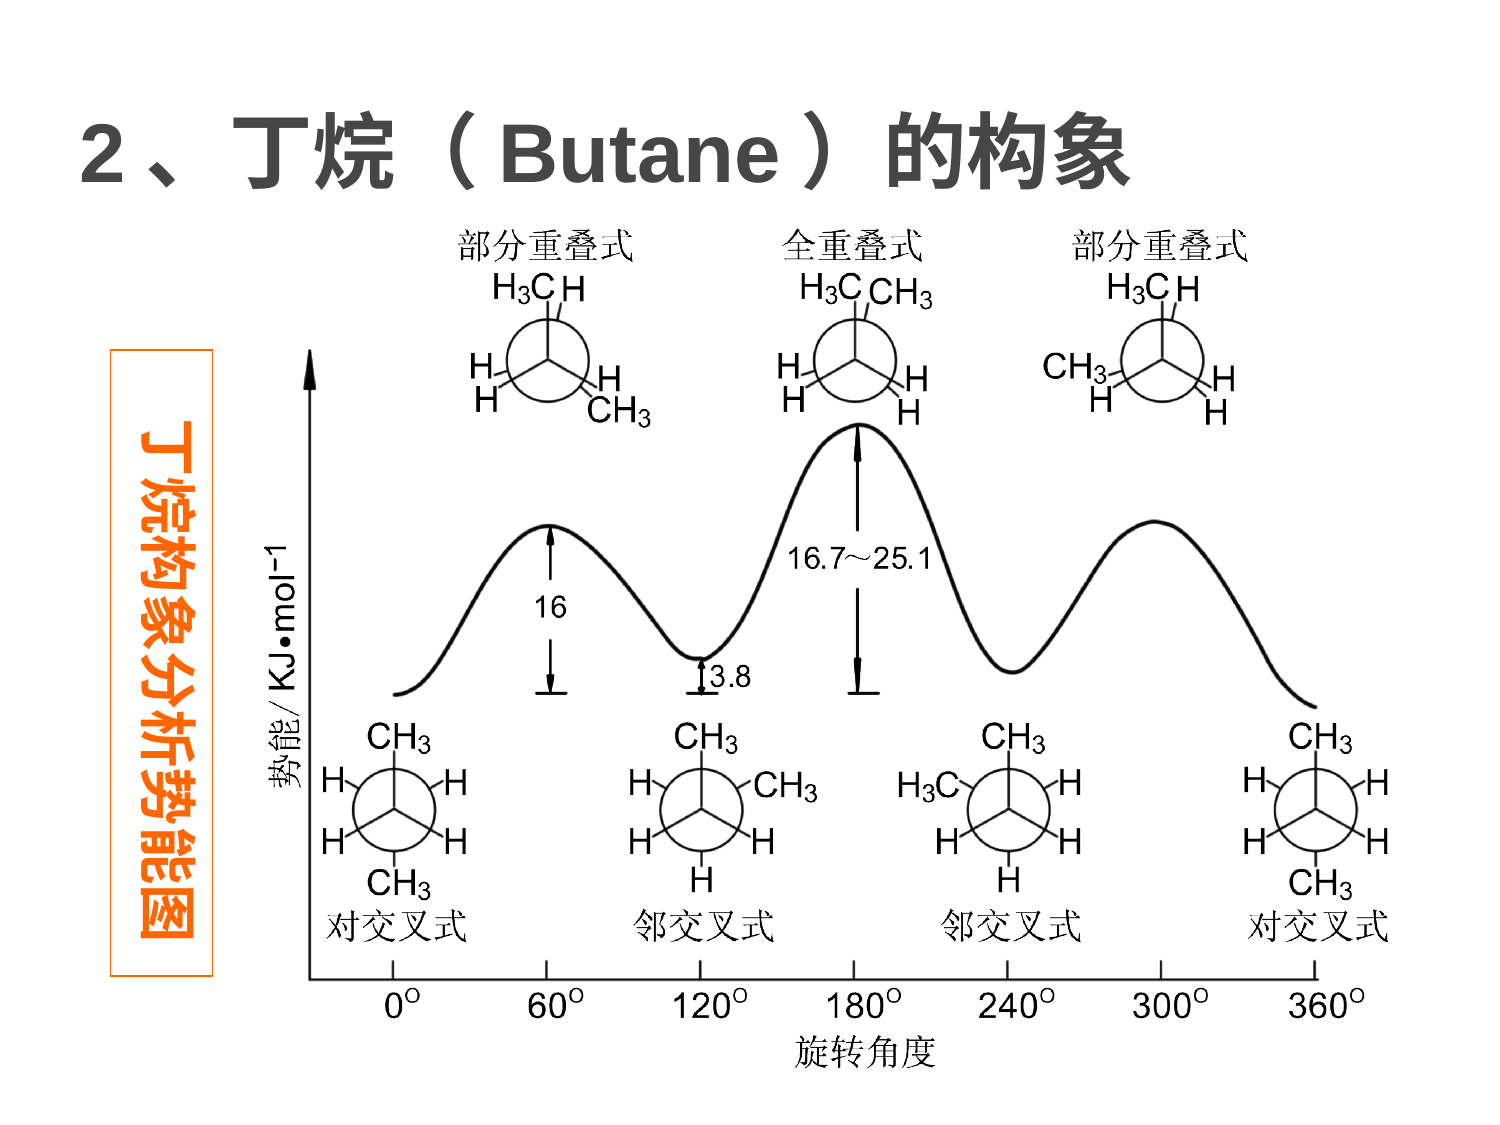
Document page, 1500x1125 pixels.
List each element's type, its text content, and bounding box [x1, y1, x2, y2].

text_box 丁烷构象分析势能图 [110, 350, 213, 977]
text_box 2、丁烷（Butane）的构象 [64, 66, 1363, 232]
picture [253, 219, 1400, 1082]
